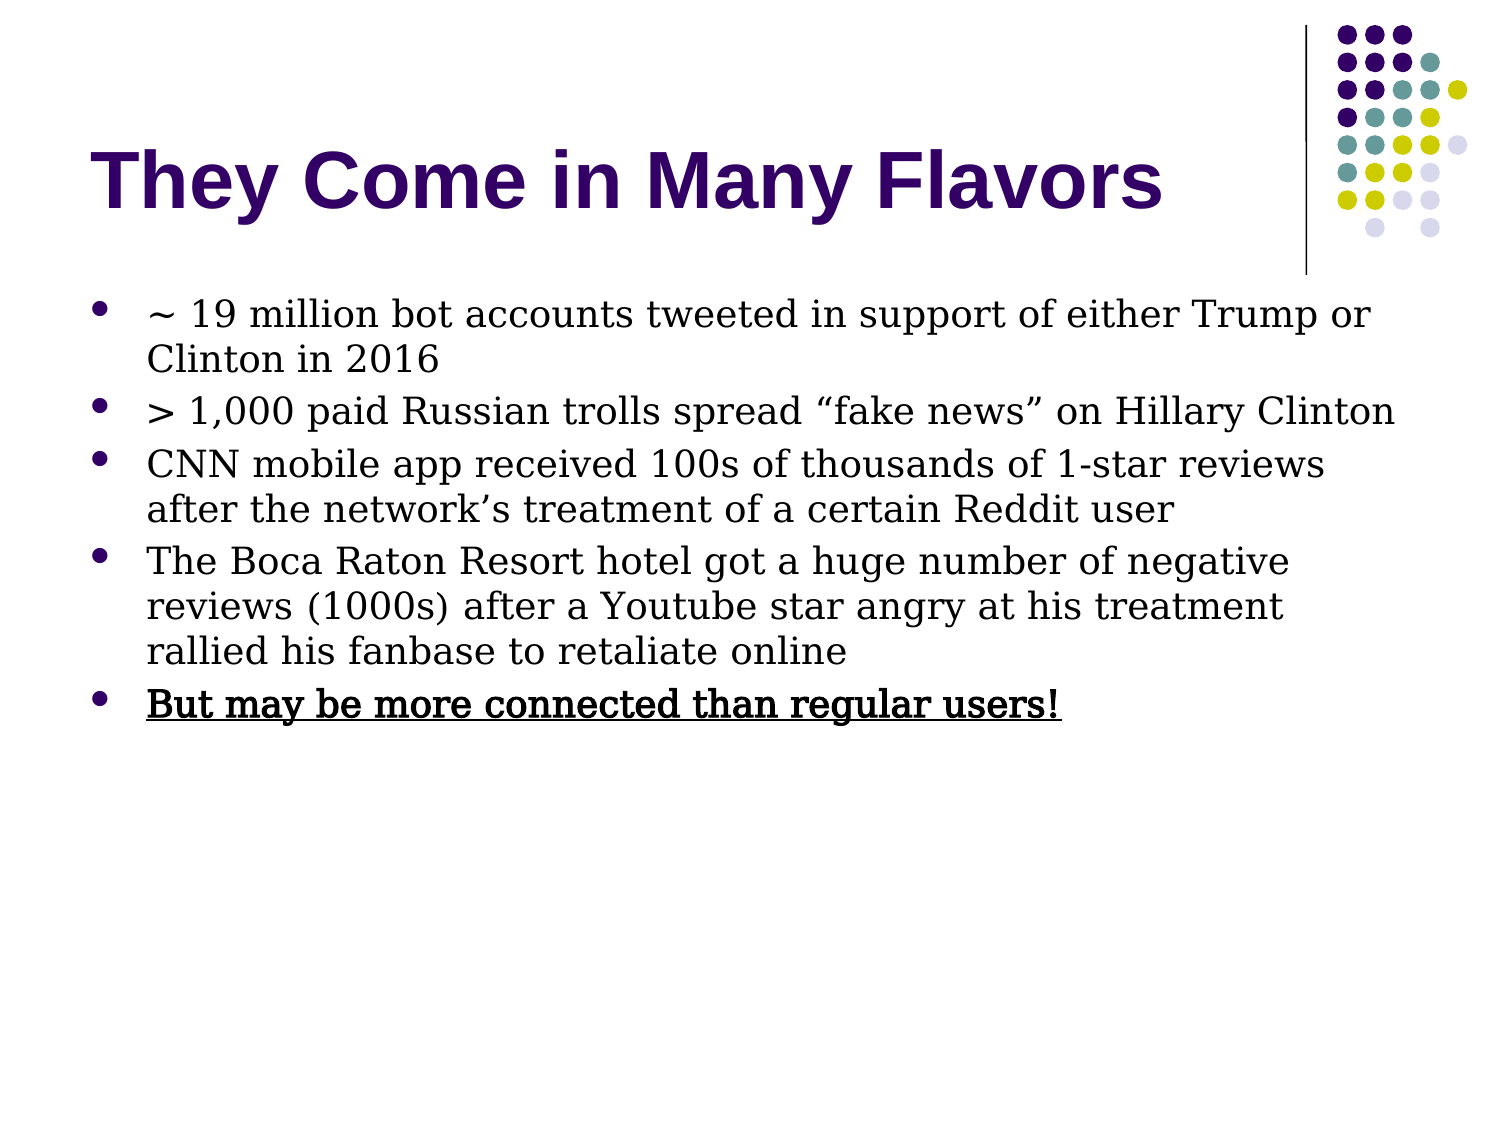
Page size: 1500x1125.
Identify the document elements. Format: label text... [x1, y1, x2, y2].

list ~ 19 million bot accounts tweeted in support of either Trump or Clinton in 2016 > 1,000 paid Russian trolls spread “fake news” on Hillary Clinton CNN mobile app received 100s of thousands of 1-star reviews after the network’s treatment of a certain Reddit user The Boca Raton Resort hotel got a huge number of negative reviews (1000s) after a Youtube star angry at his treatment rallied his fanbase to retaliate online But may be more connected than regular users! [74, 281, 1426, 1006]
title They Come in Many Flavors [74, 19, 1313, 233]
